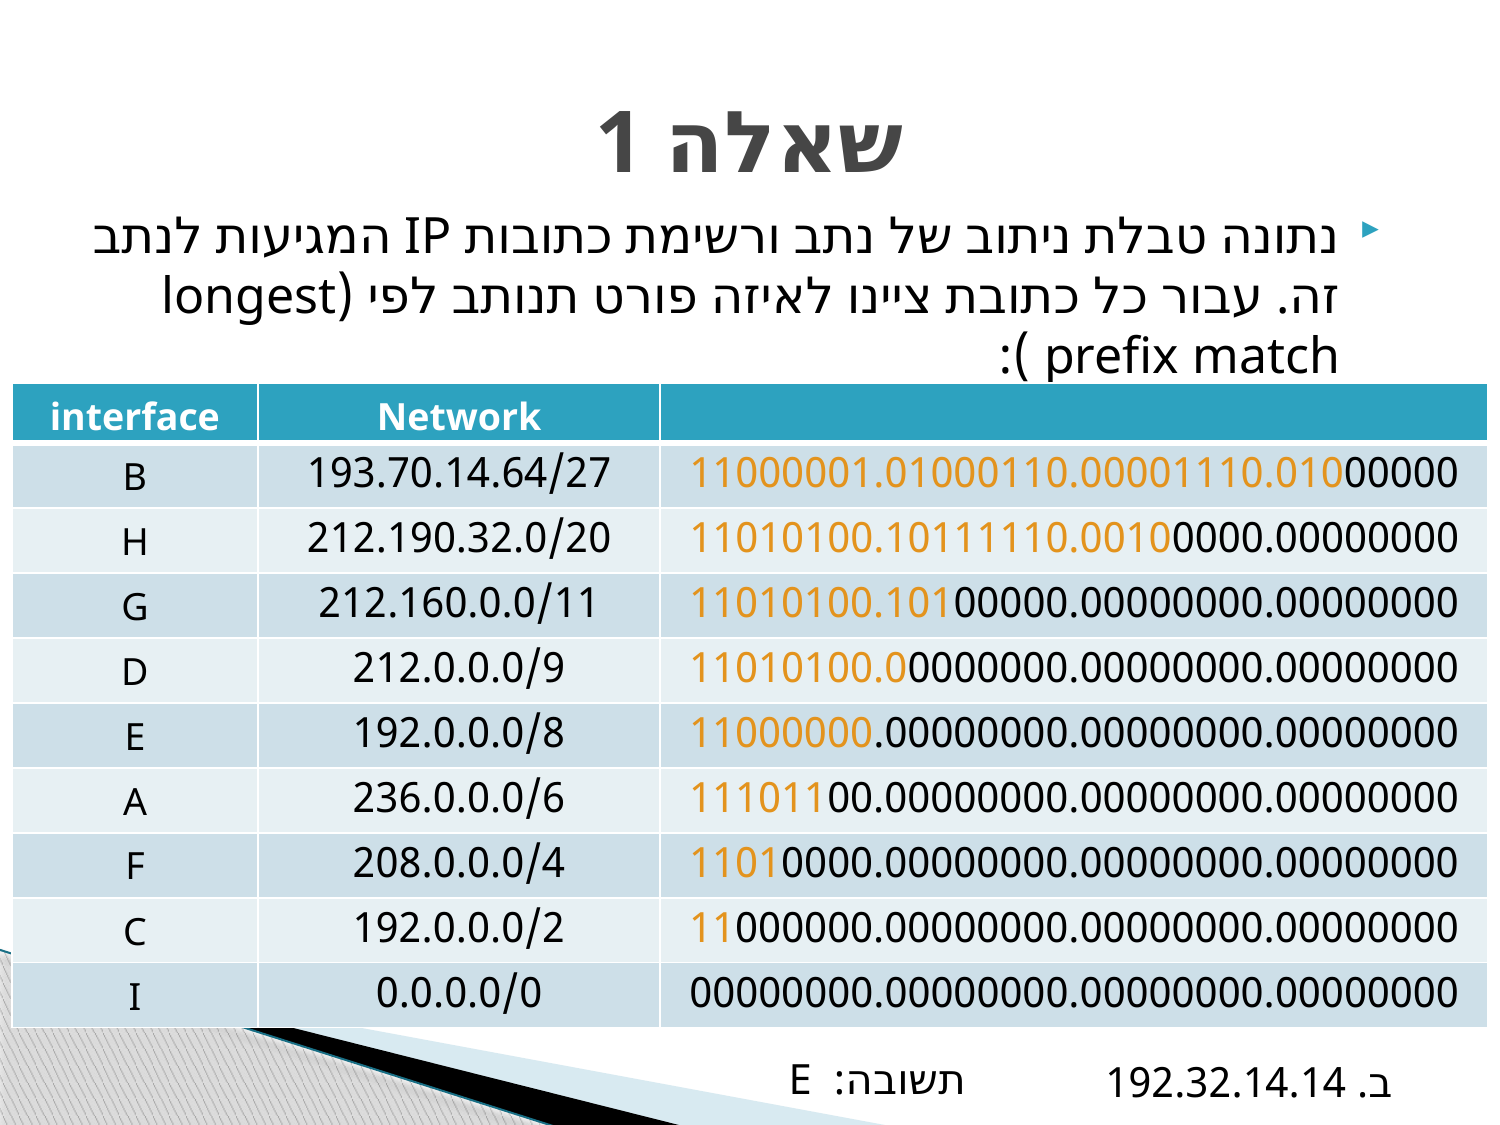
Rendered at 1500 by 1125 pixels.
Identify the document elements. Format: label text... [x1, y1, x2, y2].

table_cell I [13, 963, 257, 1027]
table_header DST PORT 80 [232, 1028, 542, 1125]
table_cell 193.70.14.64/27 [259, 446, 659, 507]
list נתונה טבלת ניתוב של נתב ורשימת כתובות IP המגיעות לנתב זה. עבור כל כתובת ציינו לאיזה פורט תנותב לפי (longest prefix match ): [64, 196, 1415, 382]
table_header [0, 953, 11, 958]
table_cell H [13, 509, 257, 572]
text_box ב. 192.32.14.14 [1090, 1048, 1408, 1113]
table_cell 212.190.32.0/20 [259, 509, 659, 572]
table_cell 212.160.0.0/11 [259, 574, 659, 637]
table_cell A [13, 769, 257, 832]
table_cell 11101100.00000000.00000000.00000000 [661, 769, 1487, 832]
table_cell 00000000.00000000.00000000.00000000 [661, 963, 1487, 1027]
table_cell 236.0.0.0/6 [259, 769, 659, 832]
text_box תשובה: E [773, 1045, 981, 1110]
table_cell 11010100.10111110.00100000.00000000 [661, 509, 1487, 572]
table_cell 0.0.0.0/0 [259, 963, 659, 1027]
table_cell 11010100.10100000.00000000.00000000 [661, 574, 1487, 637]
table_cell 11000000.00000000.00000000.00000000 [661, 704, 1487, 767]
table_cell G [13, 574, 257, 637]
table_header interface [13, 384, 257, 440]
table_cell E [13, 704, 257, 767]
table_cell 11000000.00000000.00000000.00000000 [661, 899, 1487, 962]
table_cell B [13, 446, 257, 507]
table_cell F [13, 834, 257, 897]
table_cell 11010000.00000000.00000000.00000000 [661, 834, 1487, 897]
table_cell 192.0.0.0/8 [259, 704, 659, 767]
table_cell 208.0.0.0/4 [259, 834, 659, 897]
table_cell D [13, 639, 257, 702]
table_cell 11010100.00000000.00000000.00000000 [661, 639, 1487, 702]
table_header Network [259, 384, 659, 440]
table_cell 212.0.0.0/9 [259, 639, 659, 702]
title שאלה 1 [75, 45, 1425, 233]
table_cell 11000001.01000110.00001110.01000000 [661, 446, 1487, 507]
table_cell 192.0.0.0/2 [259, 899, 659, 962]
table_header [661, 384, 1487, 440]
table_cell C [13, 899, 257, 962]
